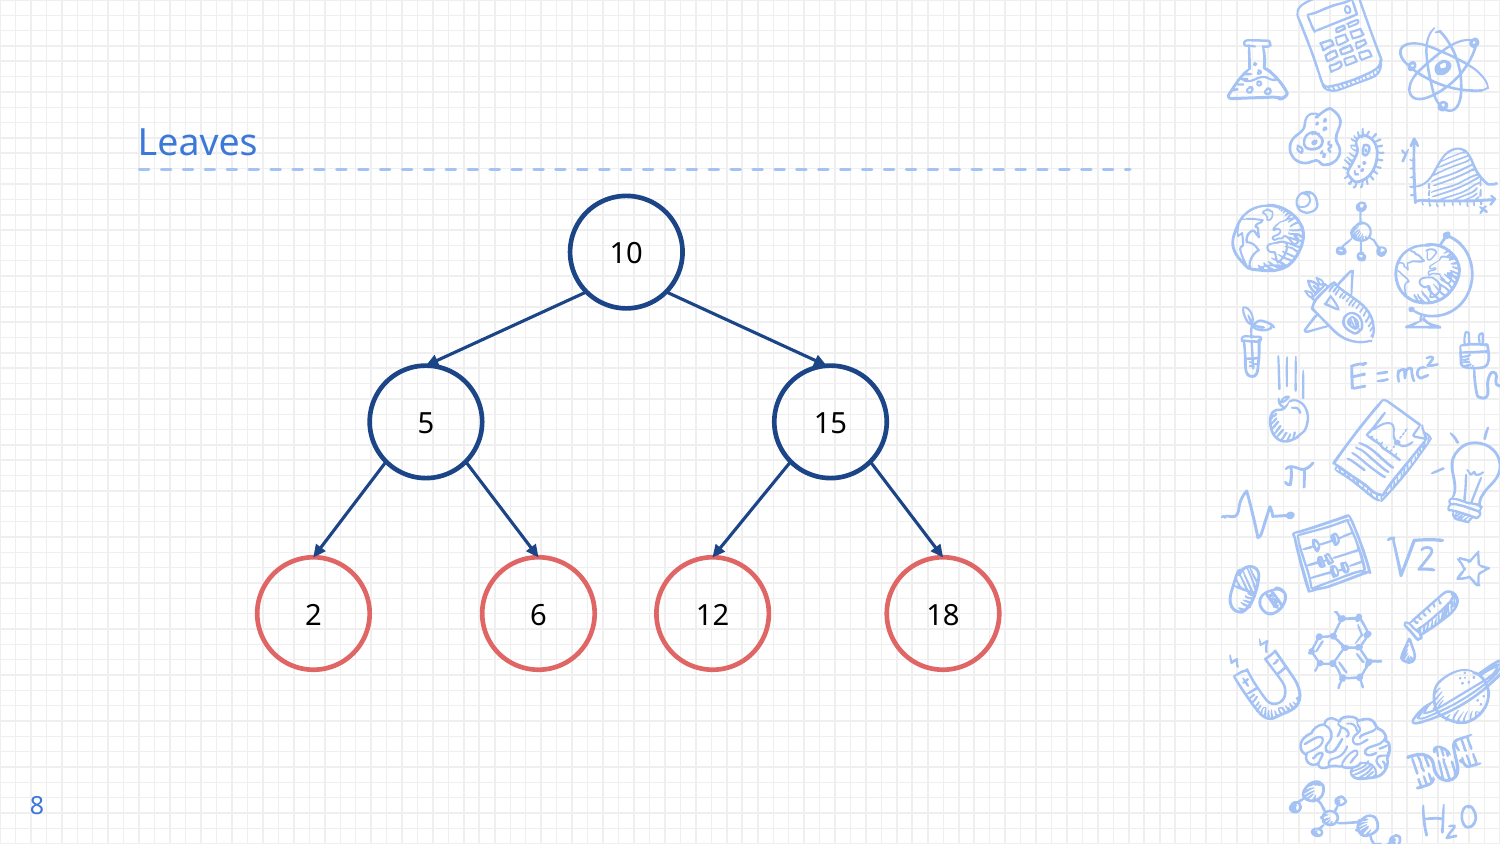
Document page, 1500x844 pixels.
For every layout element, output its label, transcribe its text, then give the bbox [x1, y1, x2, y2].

text_box 18 [886, 557, 1000, 670]
text_box 15 [774, 365, 887, 479]
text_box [313, 461, 387, 558]
slide_number ‹#› [14, 774, 105, 840]
text_box 6 [482, 557, 595, 670]
text_box 5 [369, 365, 483, 479]
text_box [869, 461, 944, 558]
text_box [425, 291, 587, 366]
text_box 10 [570, 195, 683, 309]
text_box 12 [656, 557, 769, 670]
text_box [665, 291, 827, 366]
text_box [712, 461, 791, 558]
text_box 2 [257, 557, 370, 670]
title Leaves [122, 36, 1130, 178]
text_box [465, 461, 539, 558]
